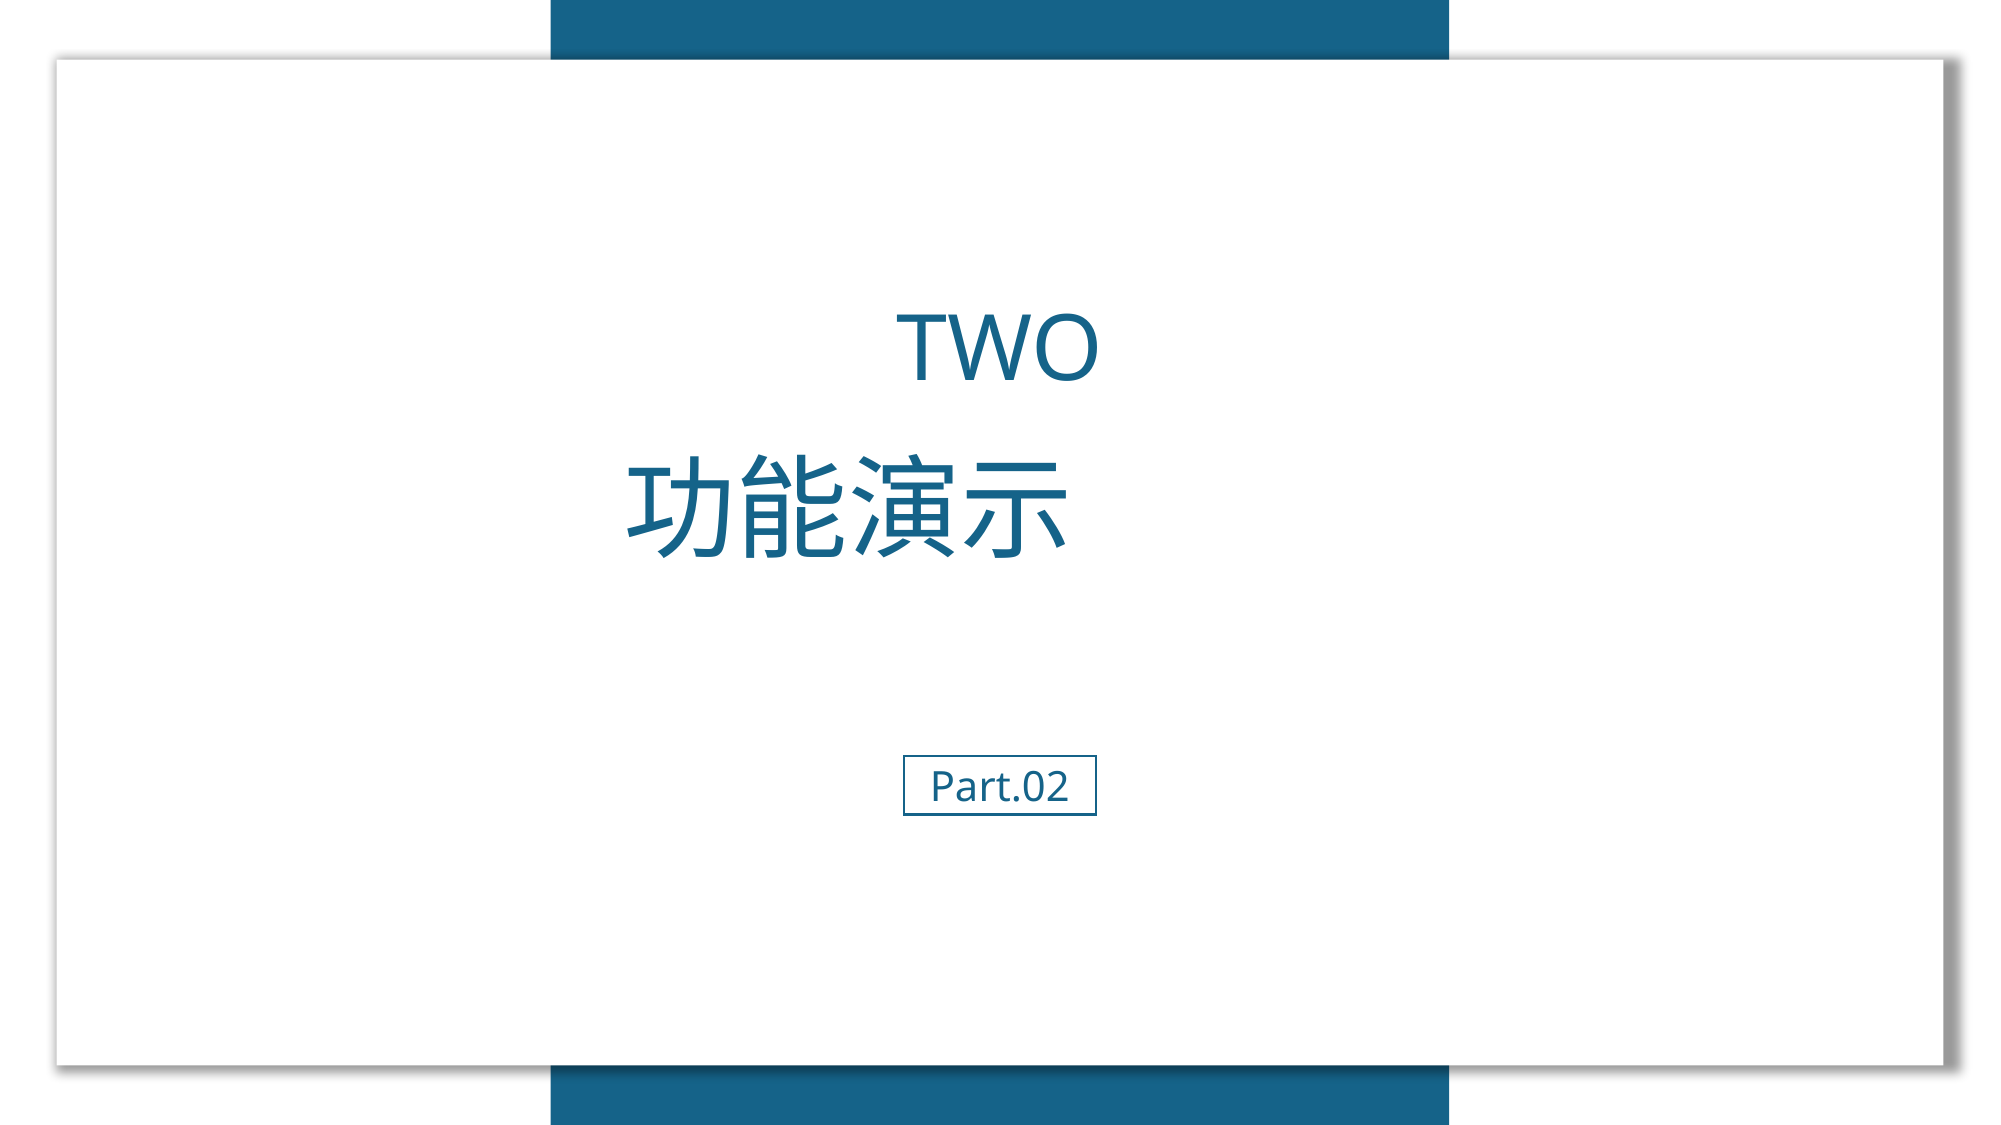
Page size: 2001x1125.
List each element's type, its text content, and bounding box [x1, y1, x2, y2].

text_box Part.02 [899, 752, 1101, 818]
text_box TWO [873, 281, 1126, 407]
text_box 功能演示 [608, 429, 1392, 580]
